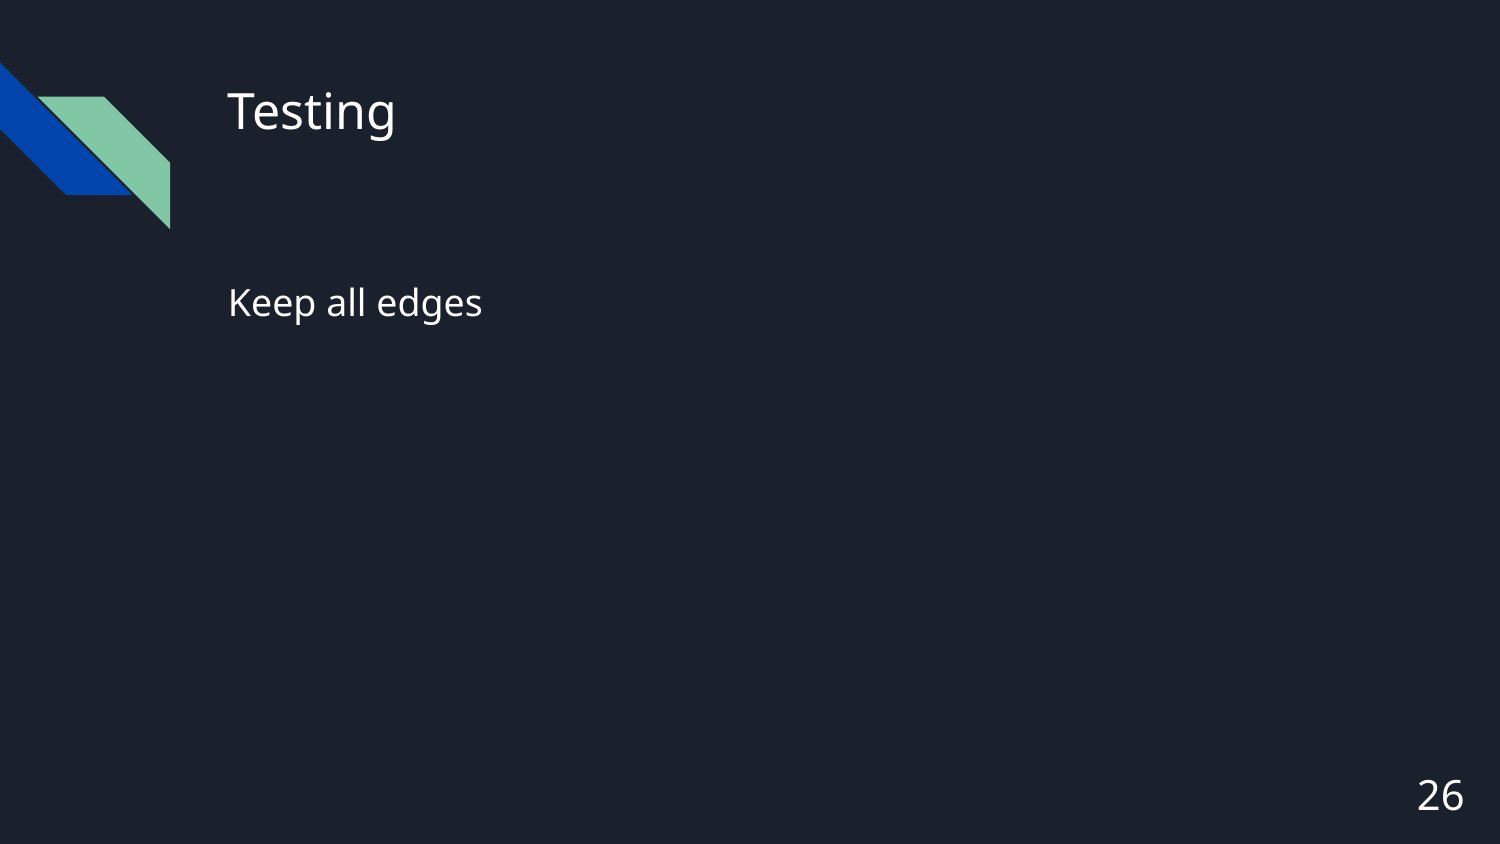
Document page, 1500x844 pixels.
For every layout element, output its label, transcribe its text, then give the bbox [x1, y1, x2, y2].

list Keep all edges [212, 257, 1368, 735]
title Testing [212, 64, 1368, 215]
slide_number ‹#› [1389, 764, 1480, 830]
